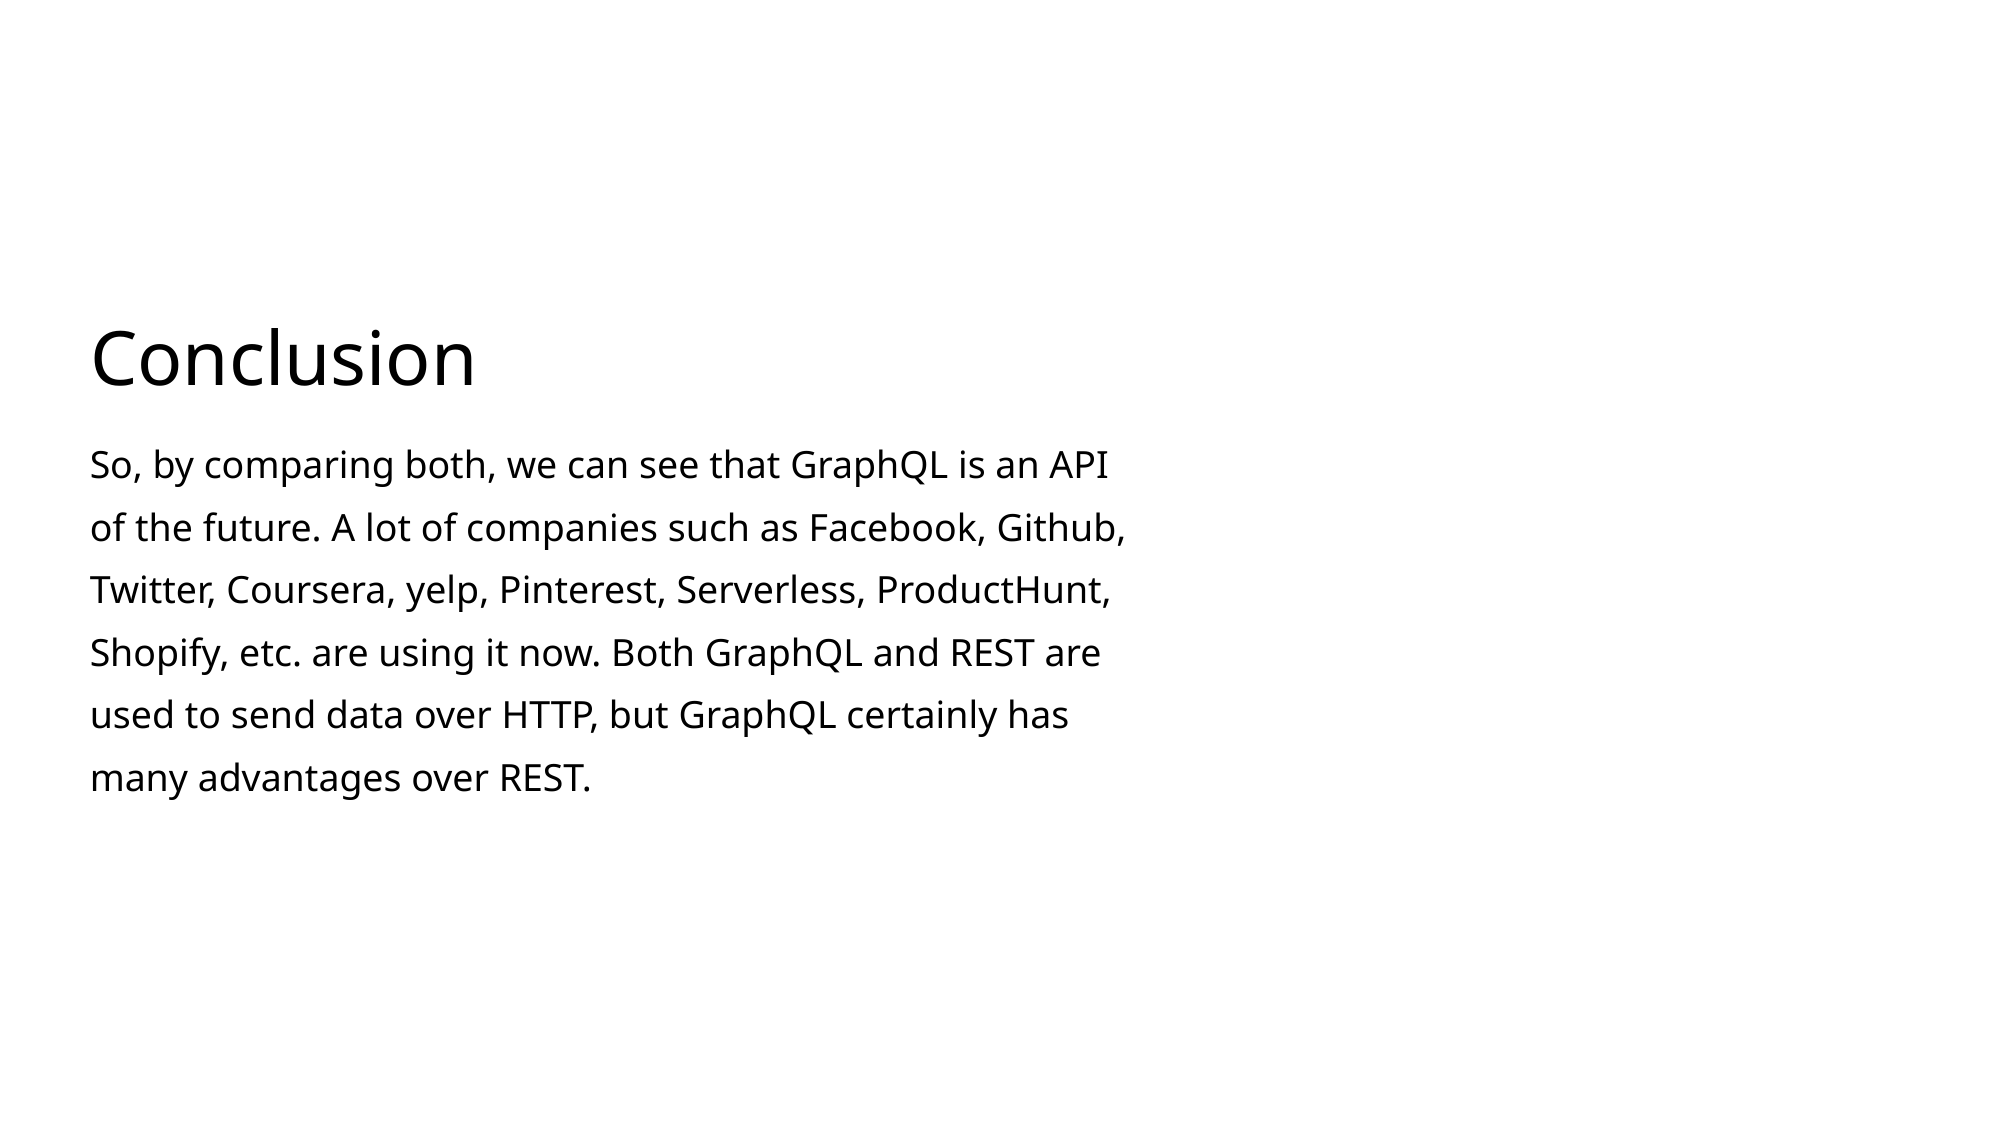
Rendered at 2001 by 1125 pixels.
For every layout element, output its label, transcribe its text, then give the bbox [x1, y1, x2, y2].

title Conclusion [75, 149, 1300, 408]
list So, by comparing both, we can see that GraphQL is an API of the future. A lot of companies such as Facebook, Github, Twitter, Coursera, yelp, Pinterest, Serverless, ProductHunt, Shopify, etc. are using it now. Both GraphQL and REST are used to send data over HTTP, but GraphQL certainly has many advantages over REST. [75, 416, 1157, 975]
